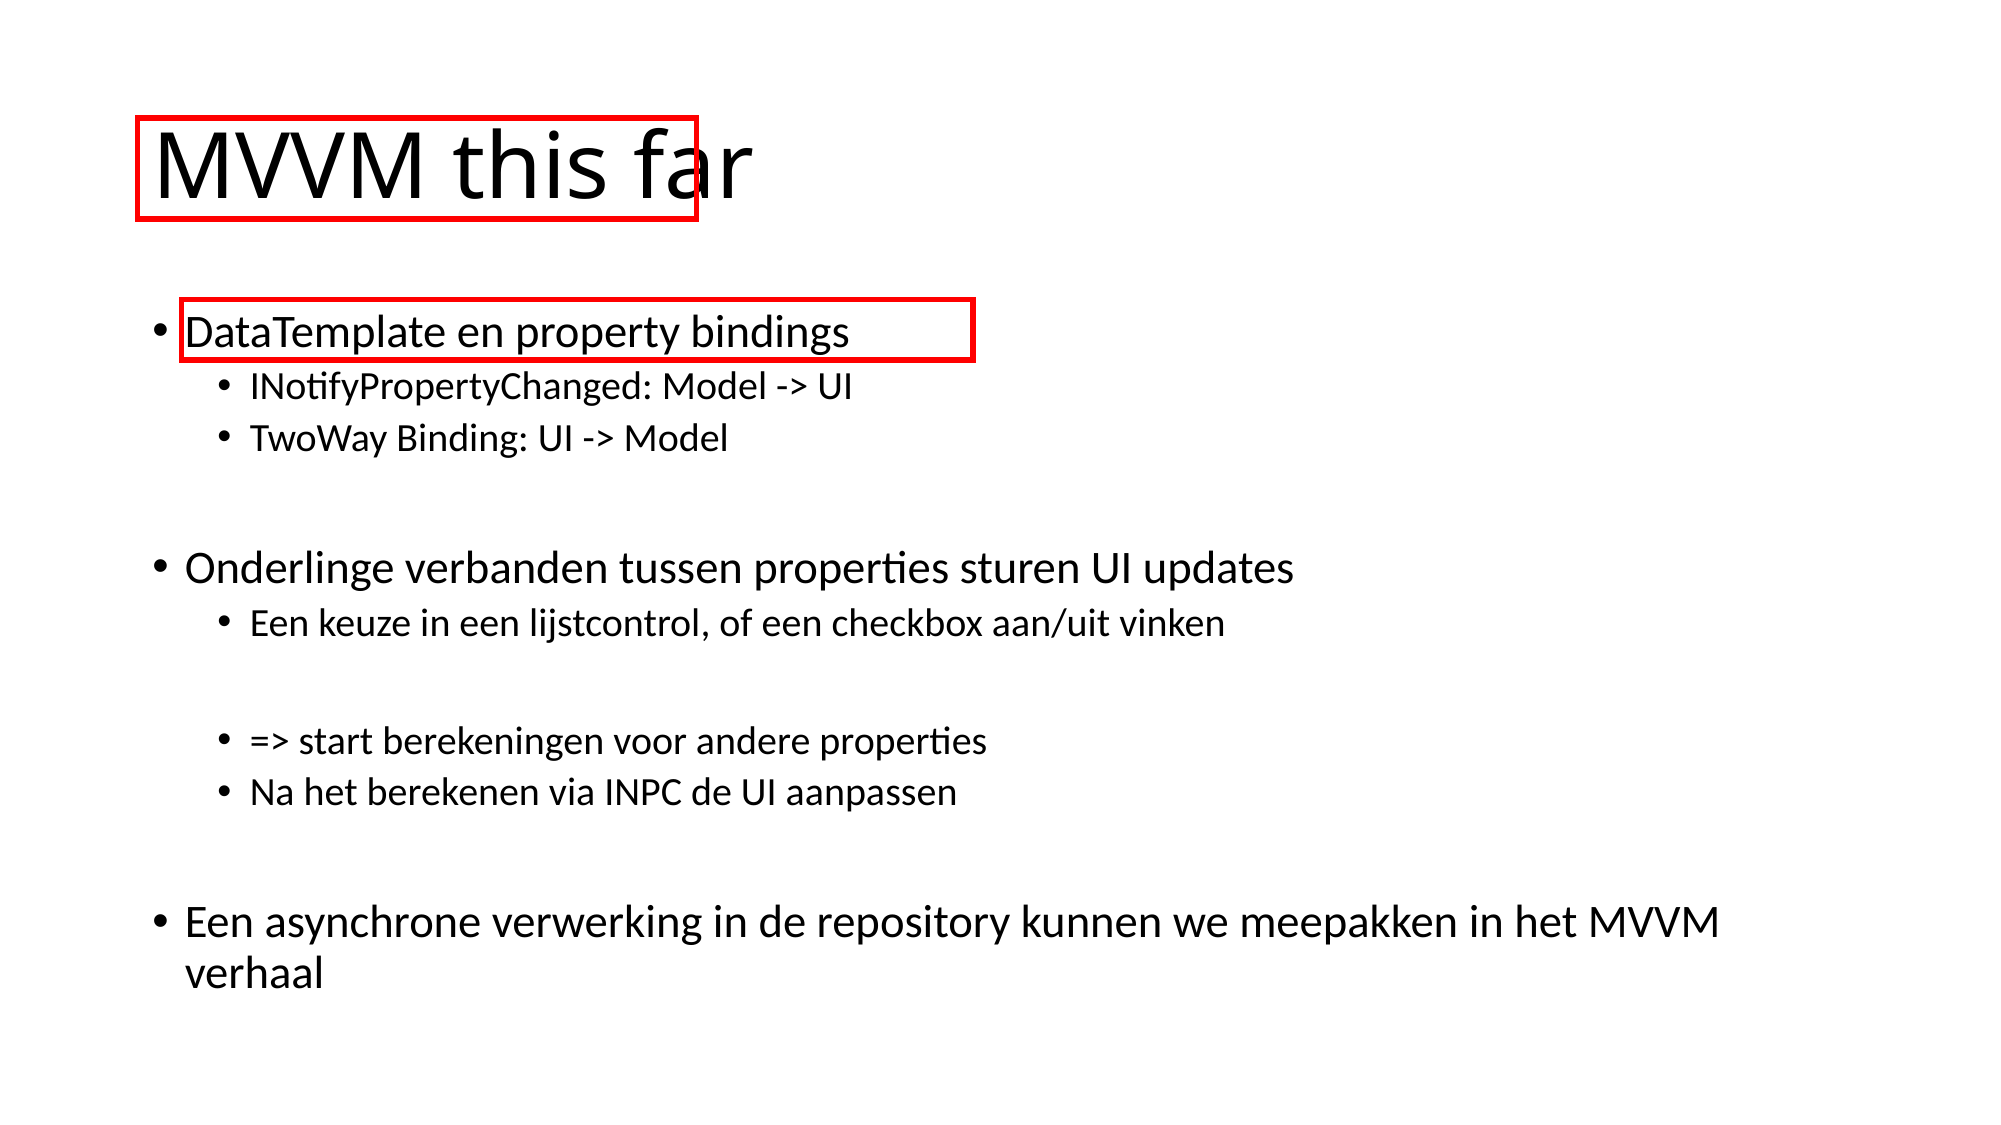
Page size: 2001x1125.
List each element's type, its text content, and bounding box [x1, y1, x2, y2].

text_box [136, 117, 698, 220]
list DataTemplate en property bindings INotifyPropertyChanged: Model -> UI TwoWay Binding: UI -> Model Onderlinge verbanden tussen properties sturen UI updates Een keuze in een lijstcontrol, of een checkbox aan/uit vinken => start berekeningen voor andere properties Na het berekenen via INPC de UI aanpassen Een asynchrone verwerking in de repository kunnen we meepakken in het MVVM verhaal [137, 299, 1863, 1014]
title MVVM this far [137, 59, 1863, 278]
text_box [181, 298, 974, 361]
